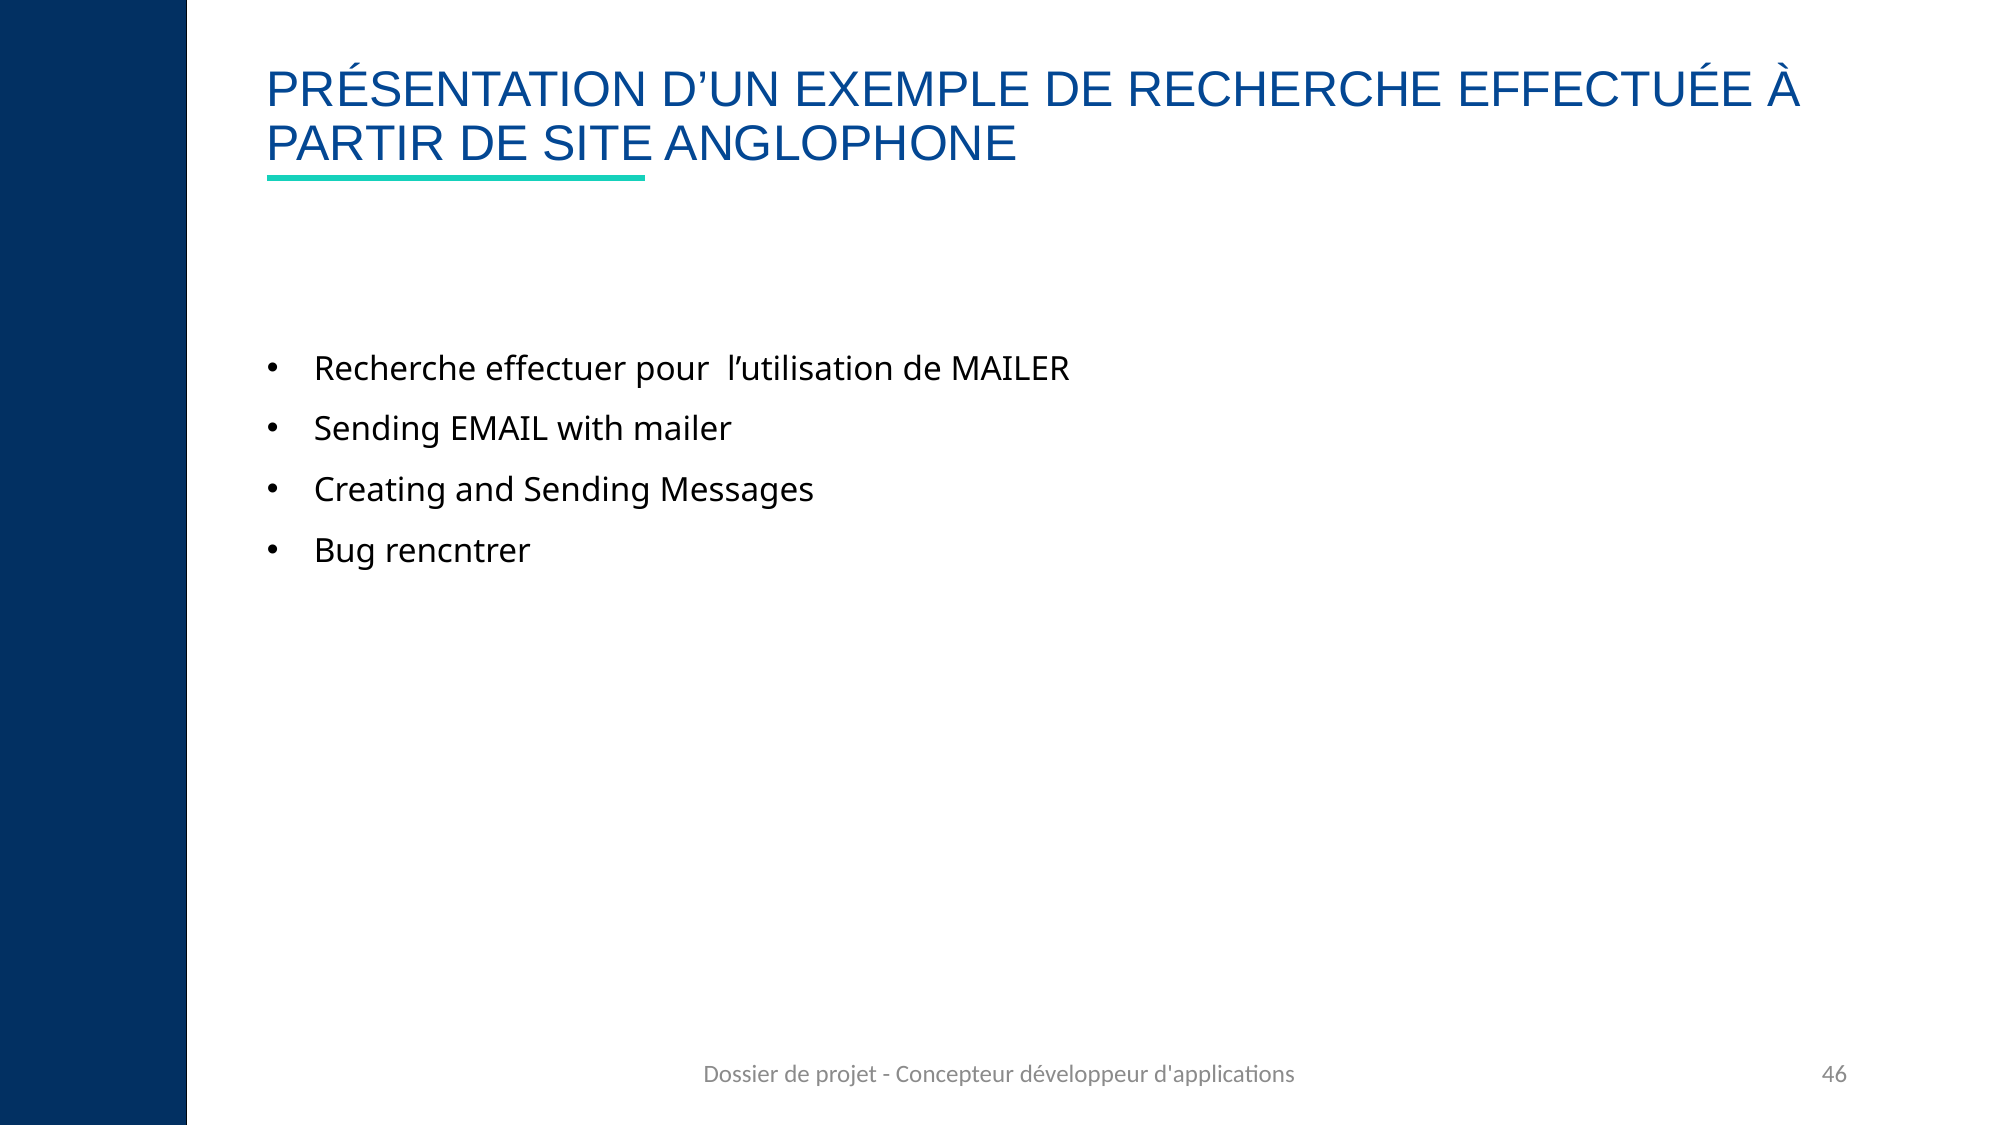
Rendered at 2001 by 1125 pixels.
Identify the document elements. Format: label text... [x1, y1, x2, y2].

slide_number 46 [1412, 1042, 1863, 1103]
footer Dossier de projet - Concepteur développeur d'applications [662, 1042, 1338, 1103]
title Présentation d’un exemple de recherche effectuée à partir de site anglophone [266, 55, 1930, 157]
list Recherche effectuer pour l’utilisation de MAILER Sending EMAIL with mailer Creating and Sending Messages Bug rencntrer [266, 157, 1930, 1043]
